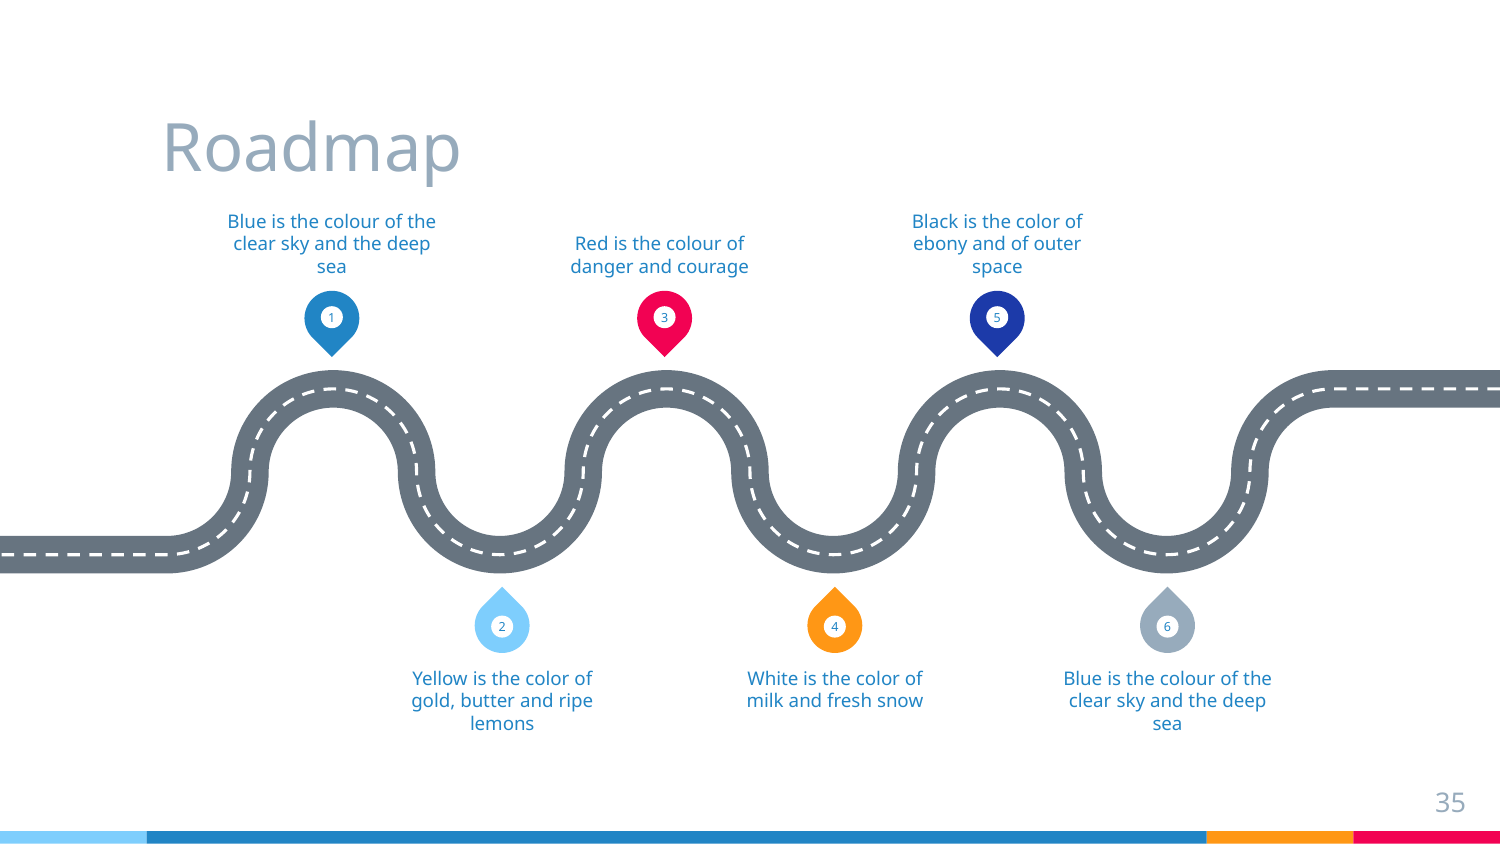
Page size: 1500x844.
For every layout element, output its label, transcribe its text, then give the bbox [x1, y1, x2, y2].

text_box Black is the color of ebony and of outer space [891, 189, 1103, 278]
text_box Red is the colour of danger and courage [553, 189, 765, 278]
text_box [304, 290, 360, 358]
text_box White is the color of milk and fresh snow [729, 666, 941, 755]
text_box 4 [823, 615, 846, 638]
slide_number 35 [1391, 770, 1482, 822]
title Roadmap [146, 58, 1207, 200]
text_box Blue is the colour of the clear sky and the deep sea [1062, 666, 1273, 755]
text_box 2 [491, 615, 514, 638]
text_box [0, 388, 1500, 555]
text_box [969, 290, 1025, 358]
text_box Yellow is the color of gold, butter and ripe lemons [396, 666, 608, 755]
text_box 5 [986, 306, 1009, 329]
text_box 6 [1156, 615, 1179, 638]
text_box [807, 586, 863, 653]
text_box 3 [653, 306, 676, 329]
text_box [1140, 586, 1195, 653]
text_box [637, 290, 693, 358]
text_box [474, 586, 530, 653]
text_box Blue is the colour of the clear sky and the deep sea [226, 189, 438, 278]
text_box 1 [320, 306, 343, 329]
